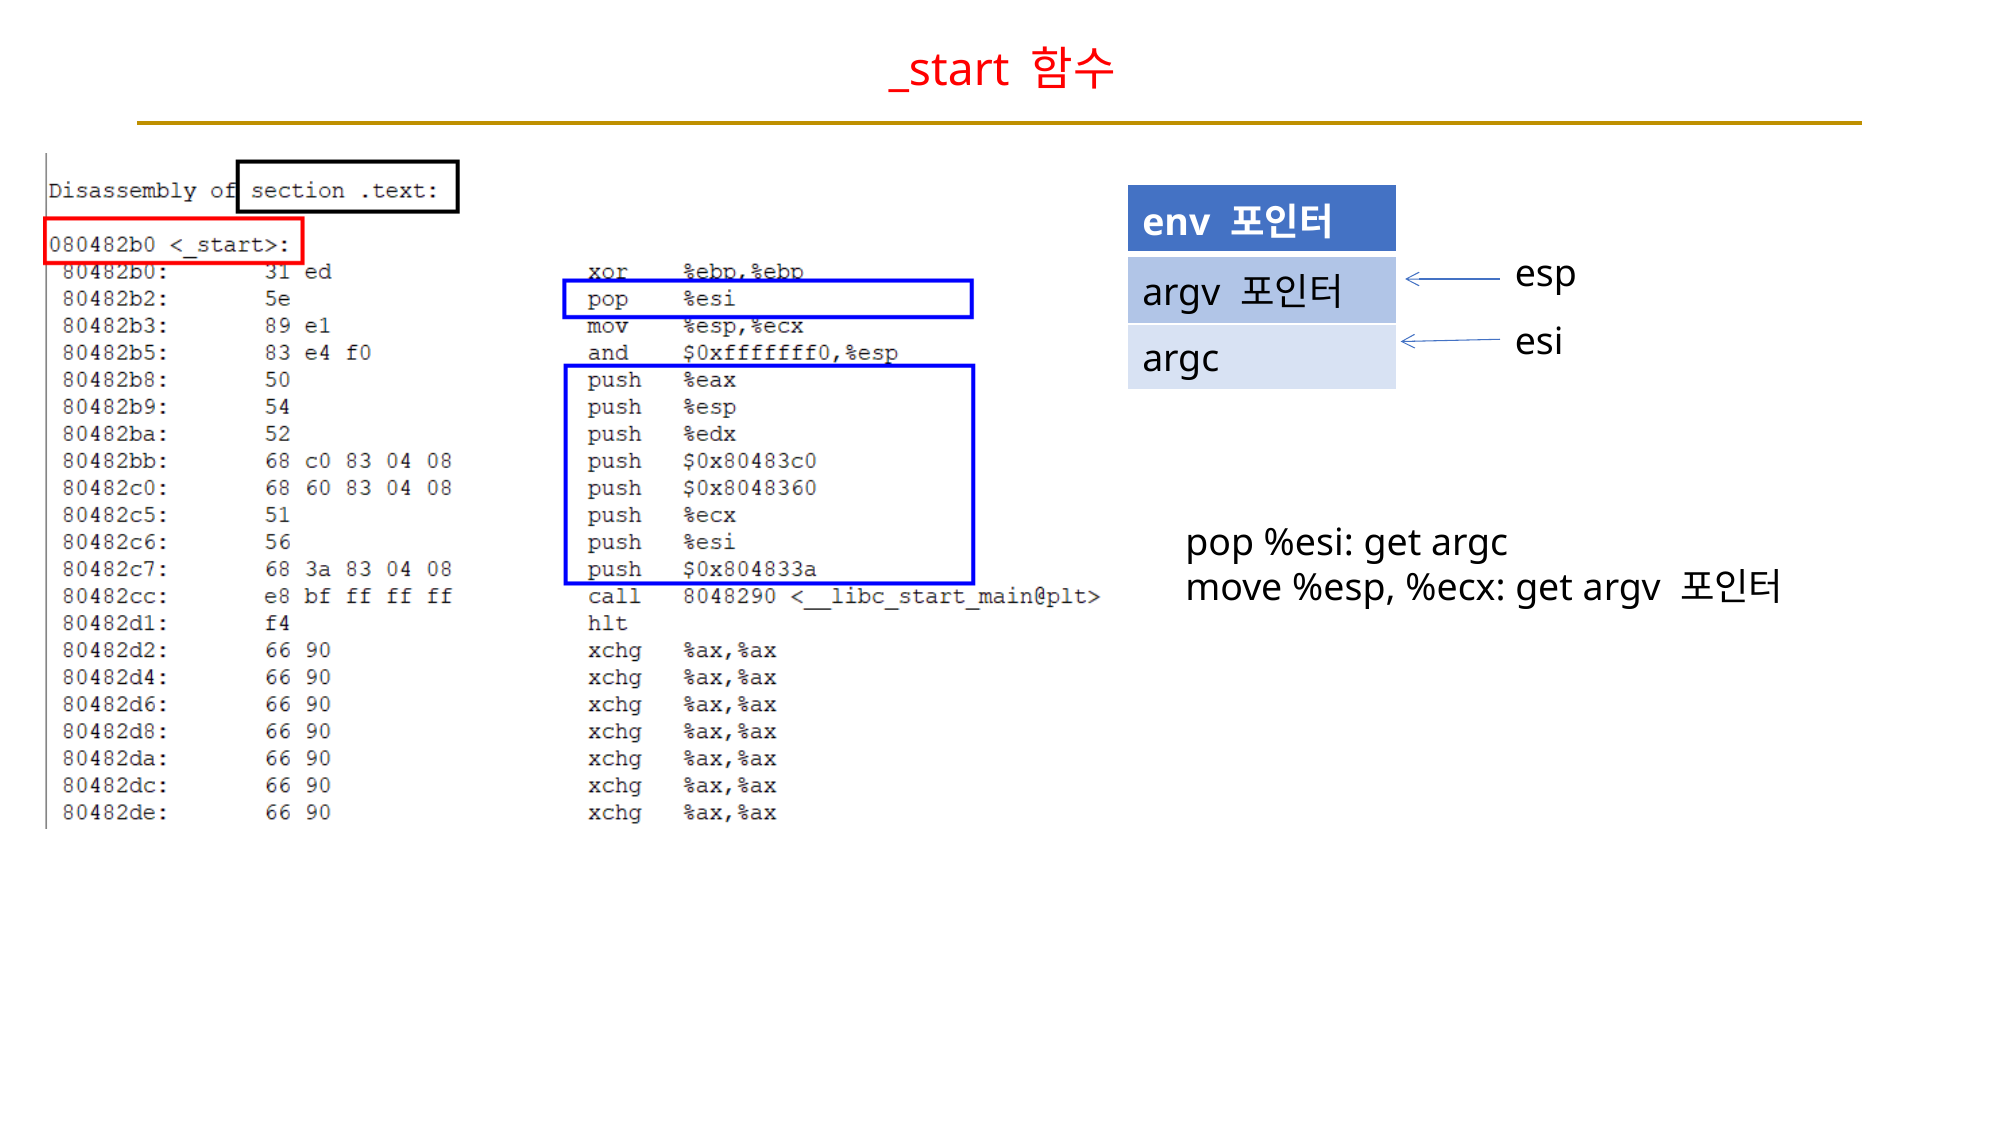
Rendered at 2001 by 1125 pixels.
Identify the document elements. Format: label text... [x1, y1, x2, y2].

title _start 함수 [320, 31, 1684, 103]
table_header env 포인터 [1140, 185, 1396, 251]
table_cell argv 포인터 [1140, 257, 1396, 323]
text_box esi [1500, 310, 1676, 370]
text_box esp [1500, 241, 1676, 302]
table_cell argc [1140, 325, 1396, 389]
text_box pop %esi: get argc move %esp, %ecx: get argv 포인터 [1170, 510, 1879, 616]
picture [43, 153, 1140, 829]
